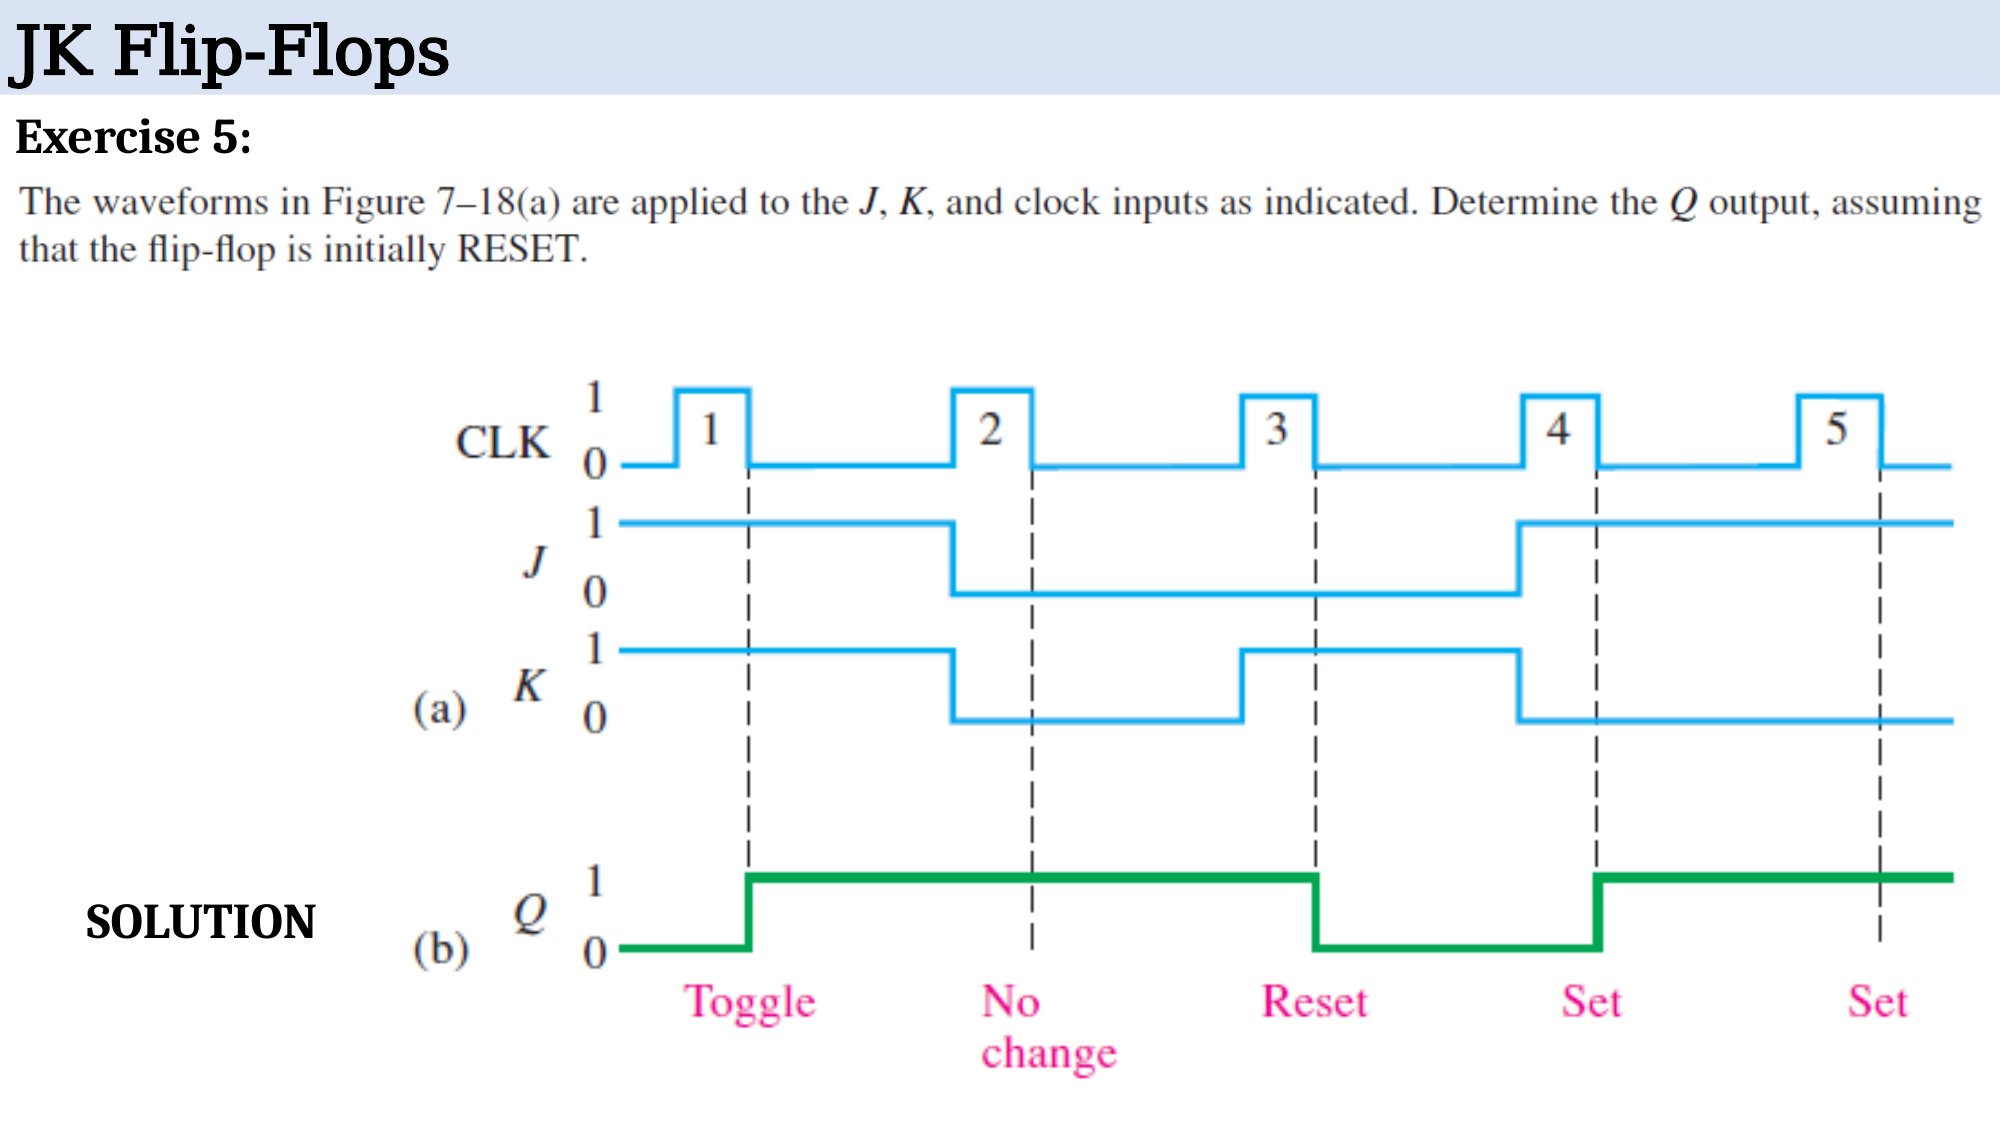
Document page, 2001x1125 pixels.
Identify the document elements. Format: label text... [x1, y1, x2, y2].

text_box JK Flip-Flops [0, 0, 2000, 95]
picture [0, 171, 2000, 293]
picture [371, 341, 2000, 1087]
text_box Exercise 5: [0, 95, 2000, 171]
text_box SOLUTION [72, 881, 346, 956]
